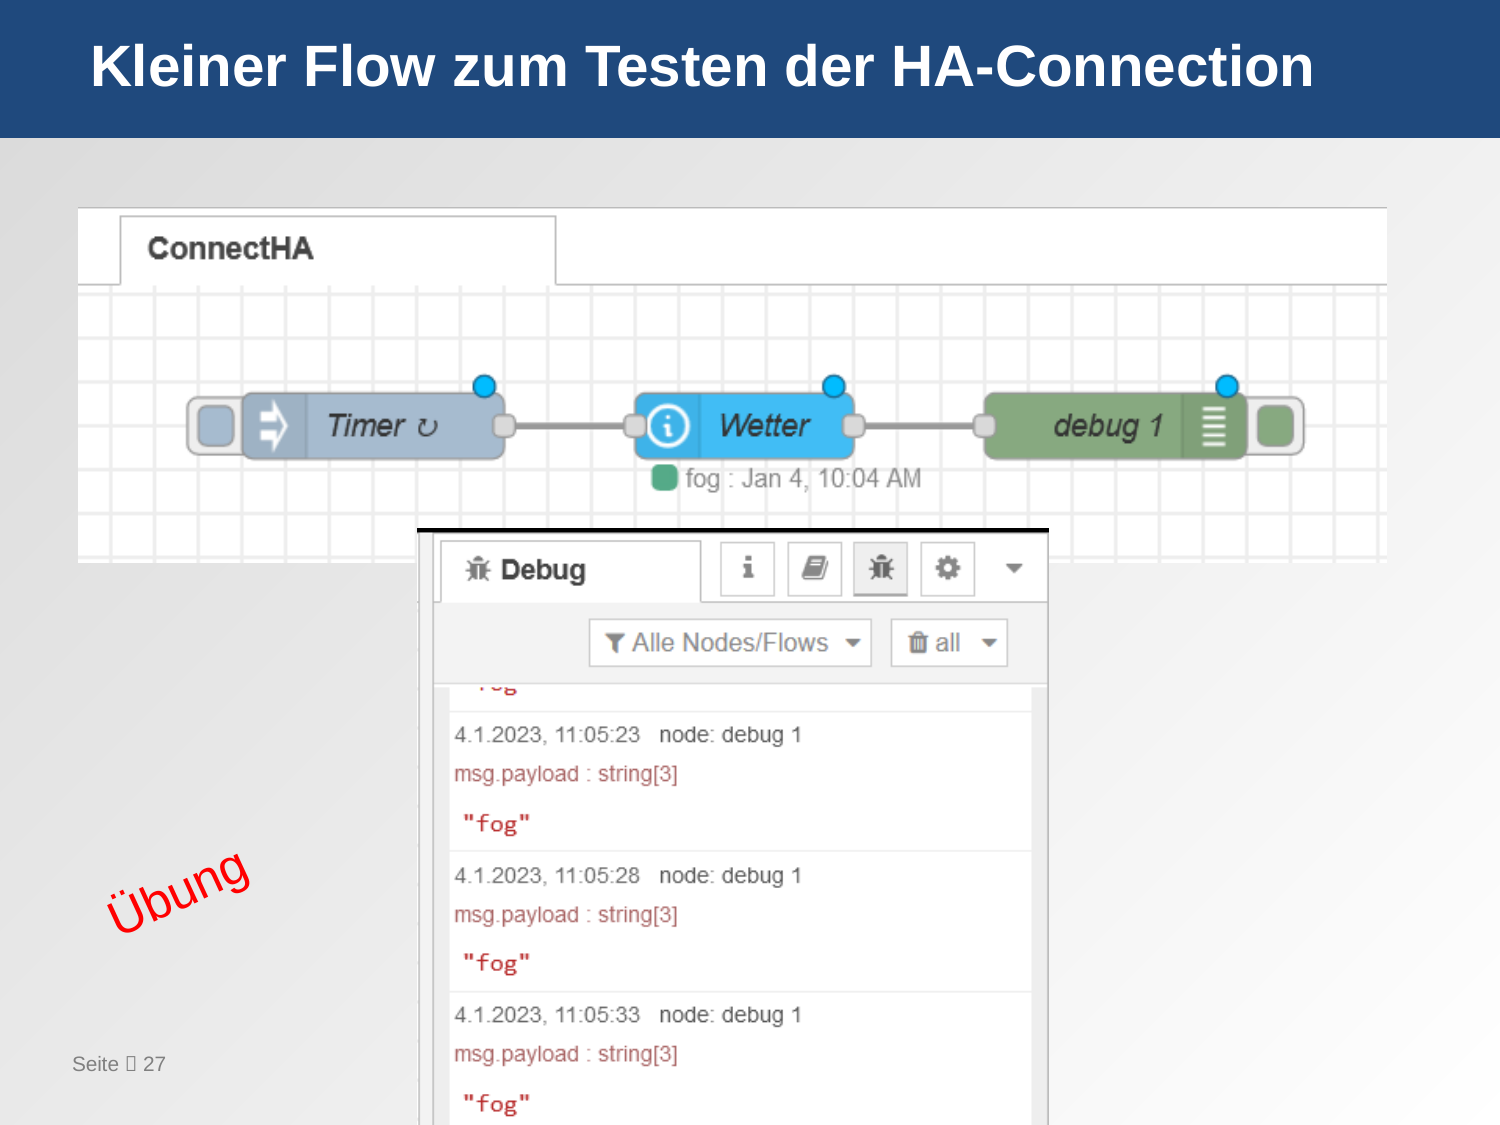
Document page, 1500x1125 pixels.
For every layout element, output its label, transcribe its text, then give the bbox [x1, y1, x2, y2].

picture [78, 207, 1387, 1125]
title Kleiner Flow zum Testen der HA-Connection [75, 20, 1425, 208]
text_box Übung [80, 818, 273, 961]
